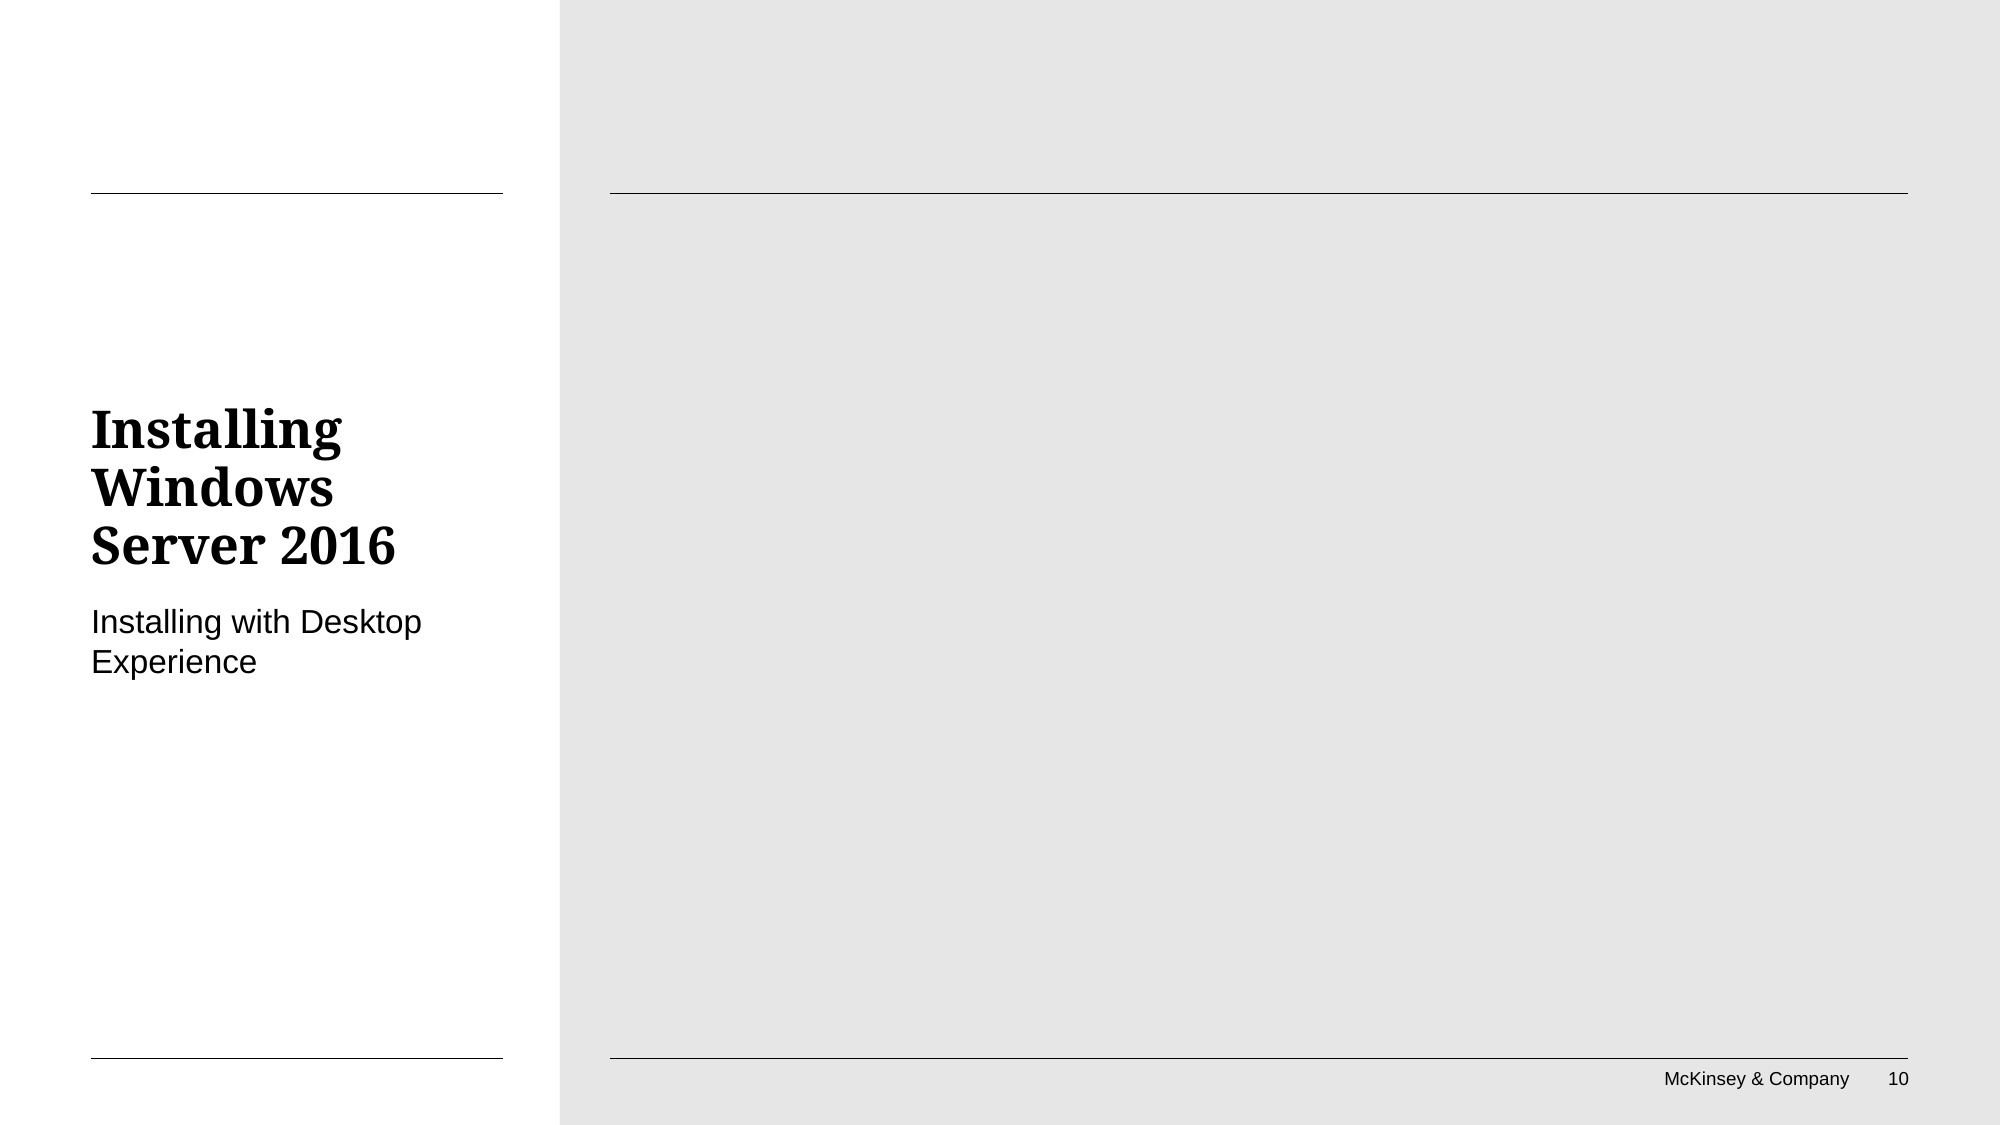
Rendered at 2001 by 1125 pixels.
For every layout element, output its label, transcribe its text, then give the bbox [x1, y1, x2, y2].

subtitle Installing with Desktop Experience [91, 600, 504, 682]
title Installing Windows Server 2016 [91, 450, 504, 577]
